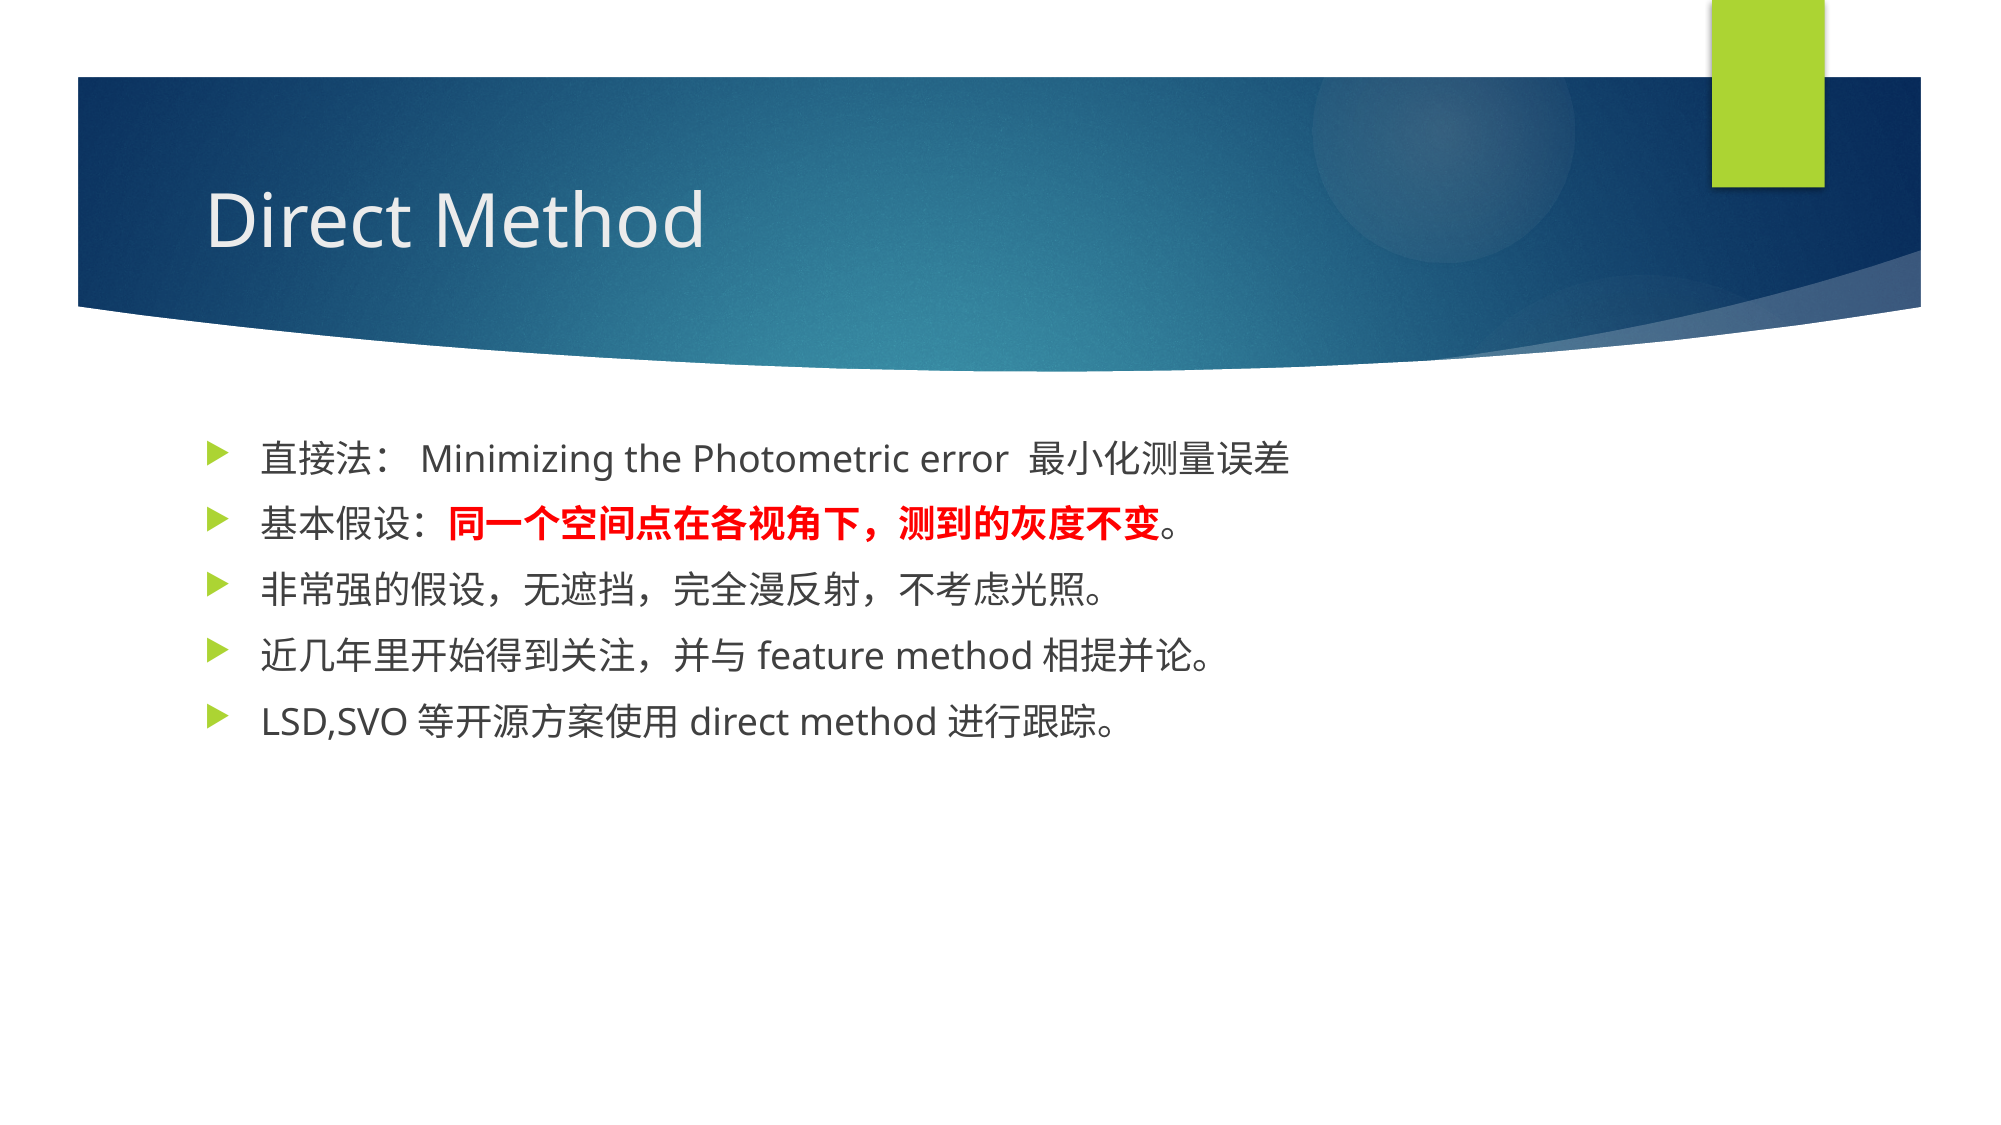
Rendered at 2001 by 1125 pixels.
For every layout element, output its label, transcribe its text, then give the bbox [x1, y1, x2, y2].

list 直接法：Minimizing the Photometric error 最小化测量误差 基本假设：同一个空间点在各视角下，测到的灰度不变。 非常强的假设，无遮挡，完全漫反射，不考虑光照。 近几年里开始得到关注，并与feature method相提并论。 LSD,SVO等开源方案使用direct method进行跟踪。 [189, 427, 1627, 988]
title Direct Method [189, 159, 1627, 276]
